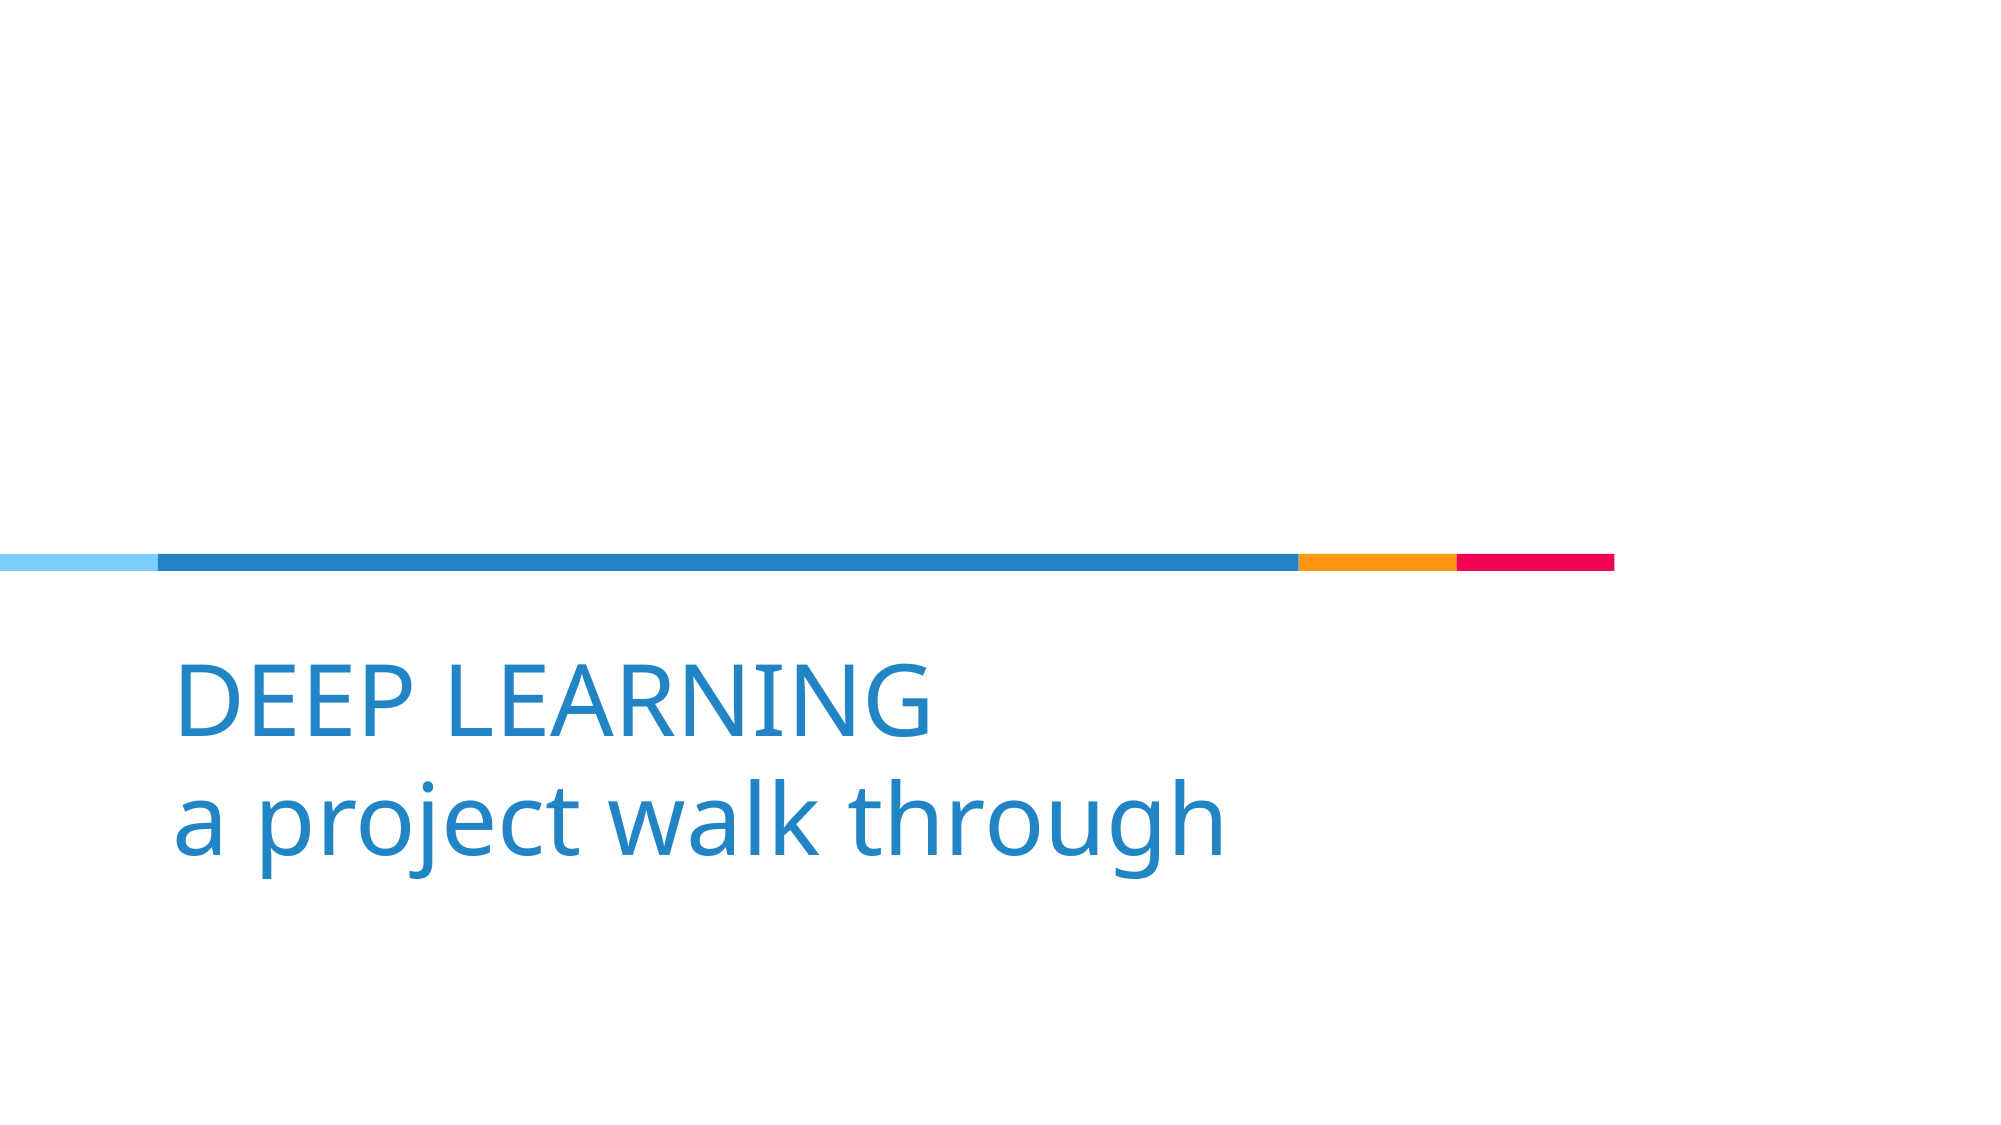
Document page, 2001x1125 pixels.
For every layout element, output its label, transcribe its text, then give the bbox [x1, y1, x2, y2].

title DEEP LEARNING a project walk through [157, 620, 1299, 875]
